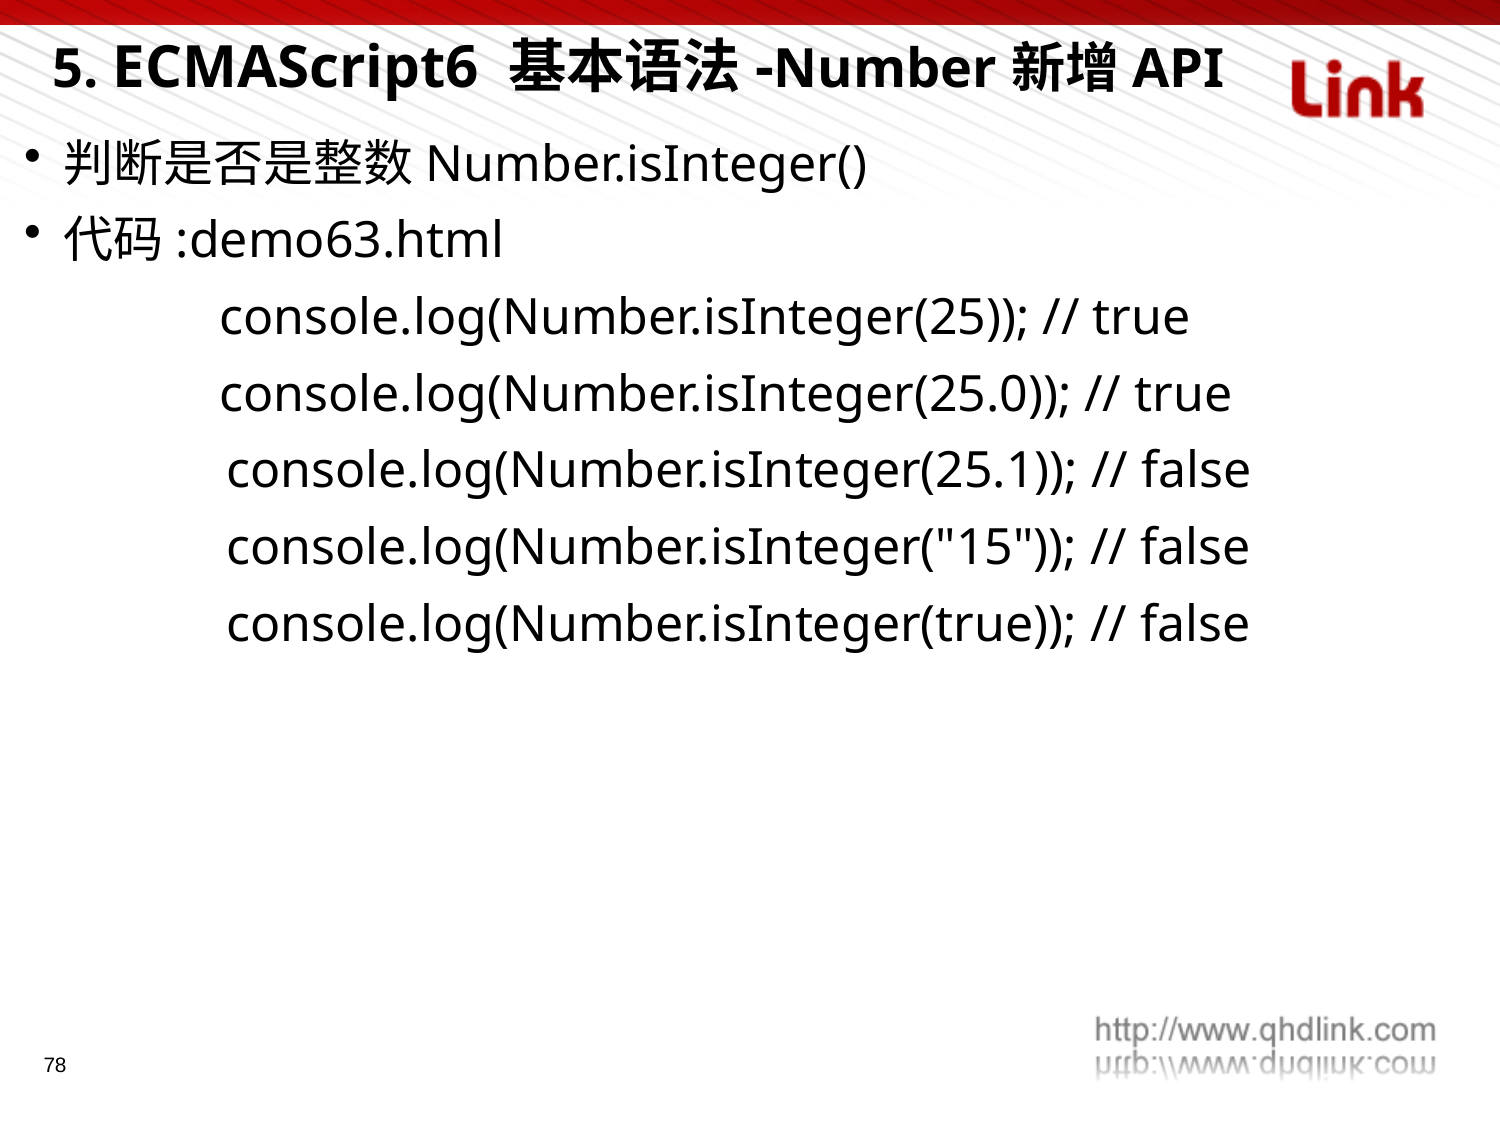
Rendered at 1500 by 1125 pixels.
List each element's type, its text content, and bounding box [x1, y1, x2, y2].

picture [0, 0, 1500, 1125]
title 5. ECMAScript6 基本语法-Number新增API [51, 36, 1478, 144]
list 判断是否是整数Number.isInteger() 代码:demo63.html console.log(Number.isInteger(25)); // true console.log(Number.isInteger(25.0)); // true console.log(Number.isInteger(25.1)); // false console.log(Number.isInteger("15")); // false console.log(Number.isInteger(true)); // false [23, 130, 1477, 1125]
